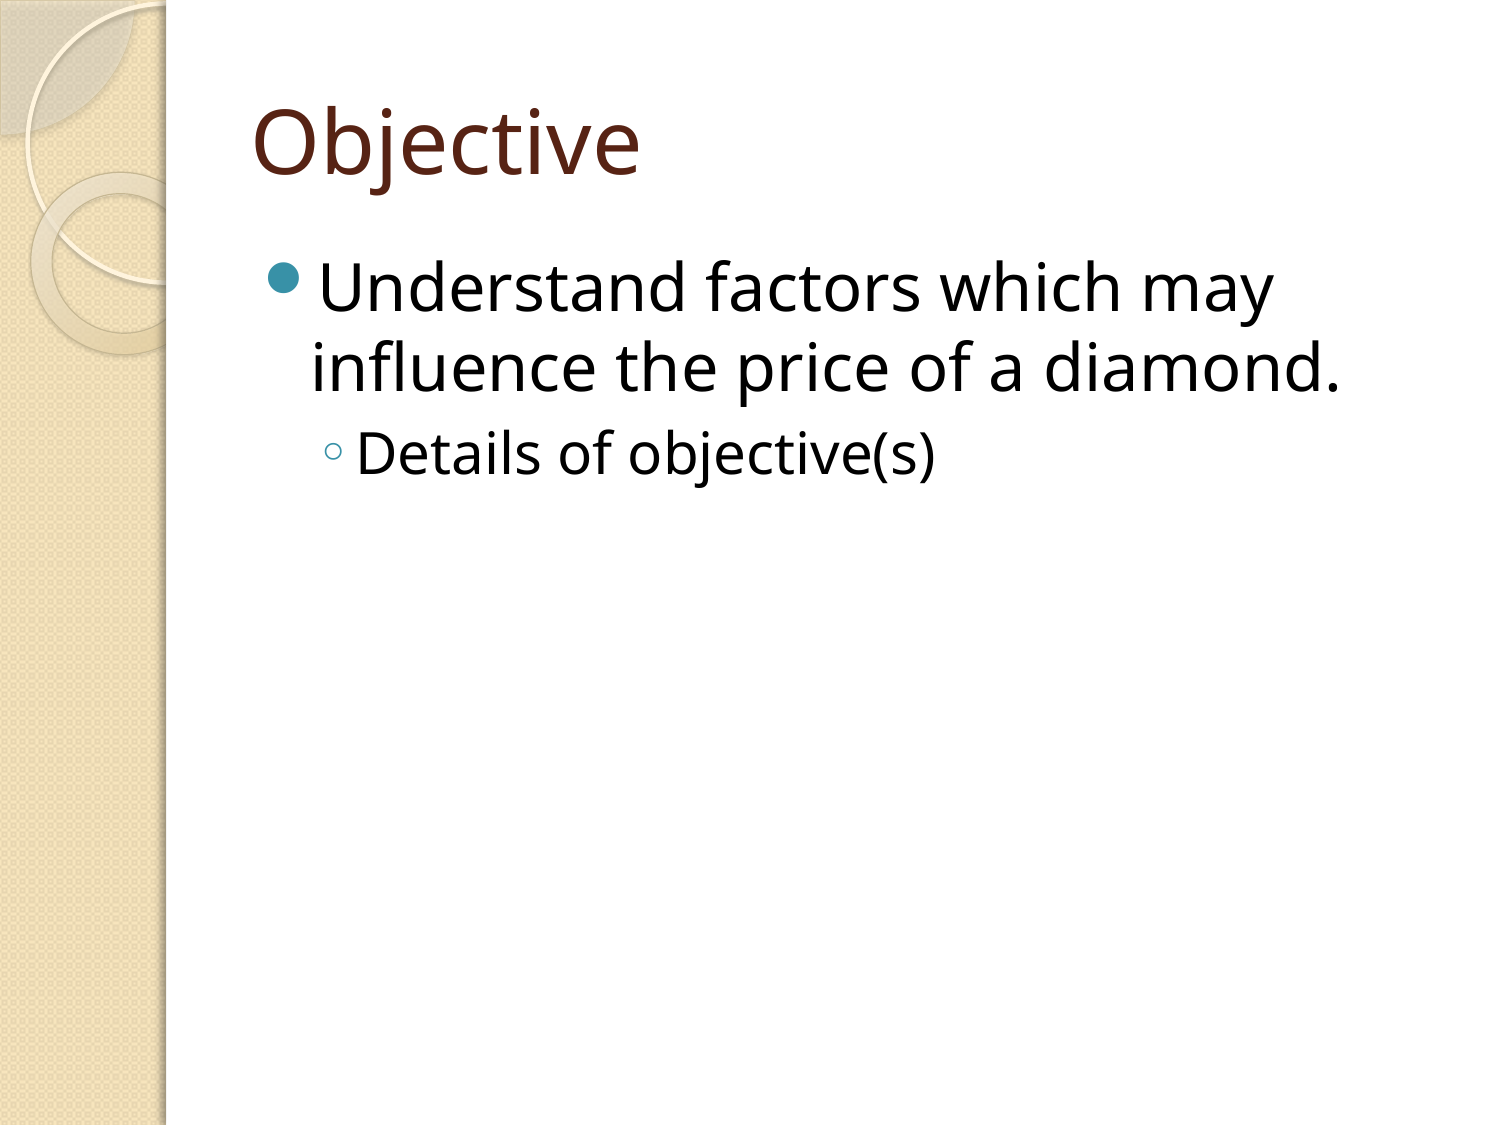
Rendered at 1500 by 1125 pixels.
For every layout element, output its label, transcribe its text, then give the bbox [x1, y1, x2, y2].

list Understand factors which may influence the price of a diamond. Details of objective(s) [235, 237, 1466, 1025]
title Objective [235, 45, 1466, 233]
